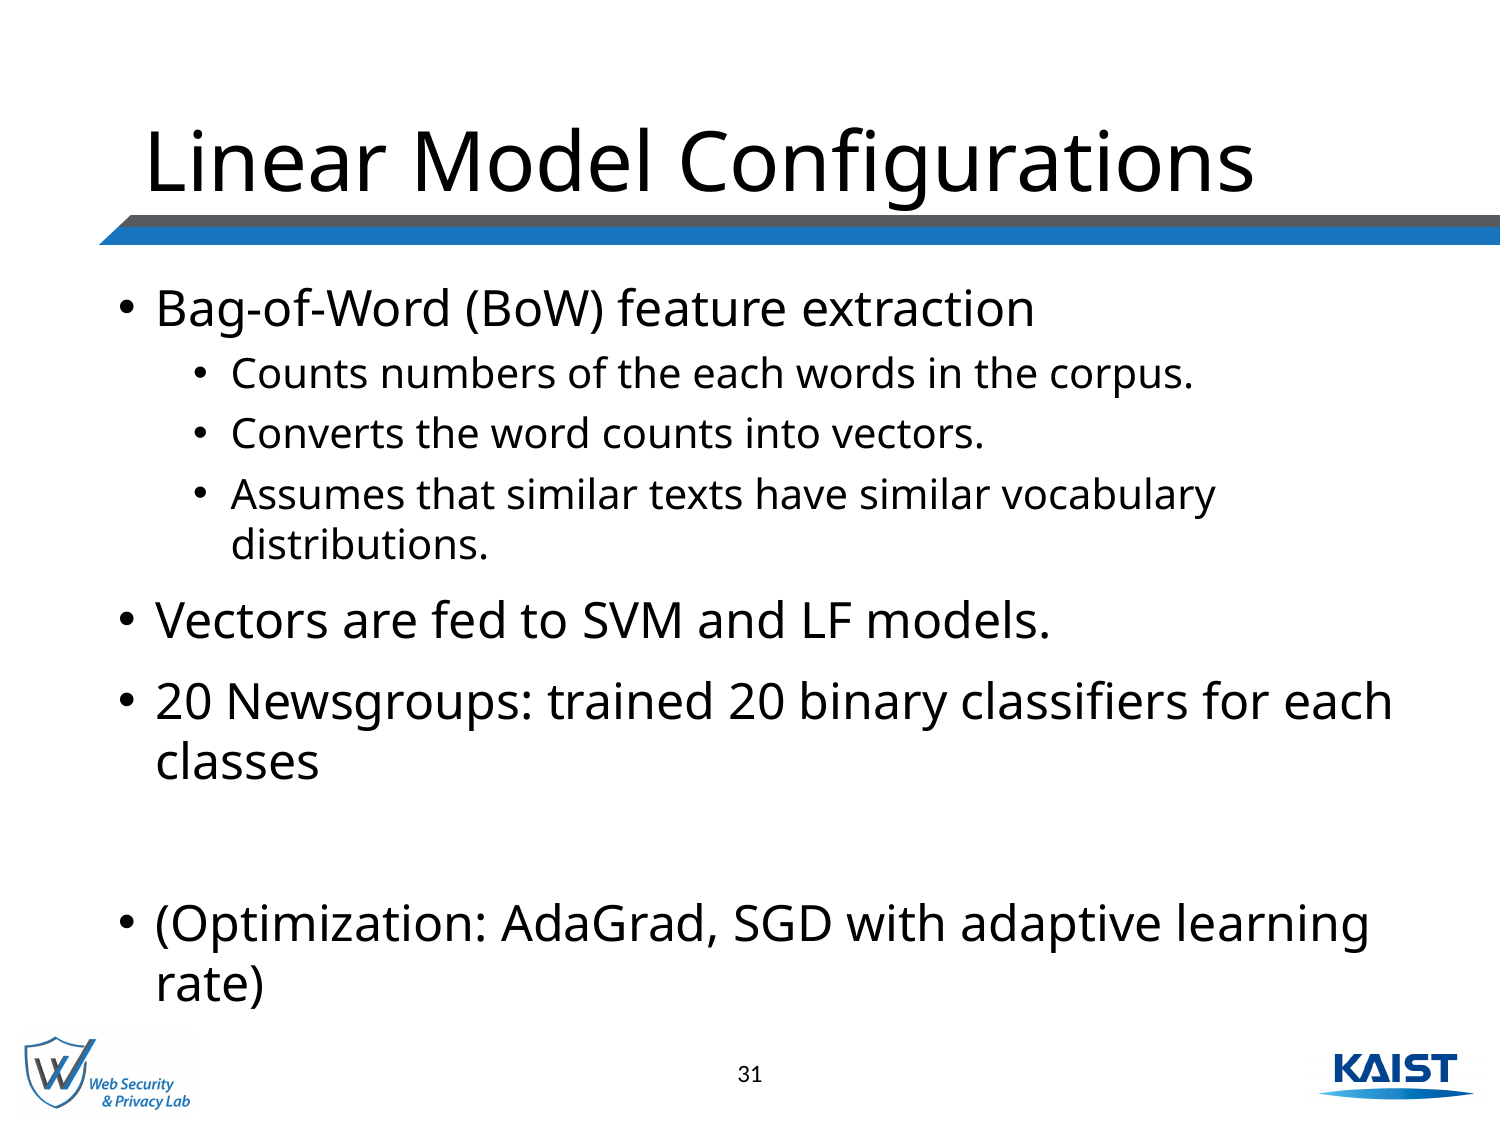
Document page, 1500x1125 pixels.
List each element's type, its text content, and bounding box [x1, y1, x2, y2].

picture [1303, 1050, 1489, 1103]
list Bag-of-Word (BoW) feature extraction Counts numbers of the each words in the corpus. Converts the word counts into vectors. Assumes that similar texts have similar vocabulary distributions. Vectors are fed to SVM and LF models. 20 Newsgroups: trained 20 binary classifiers for each classes (Optimization: AdaGrad, SGD with adaptive learning rate) [103, 268, 1462, 983]
title Linear Model Configurations [129, 70, 1423, 217]
slide_number 31 [581, 1042, 919, 1103]
picture [19, 1029, 196, 1116]
